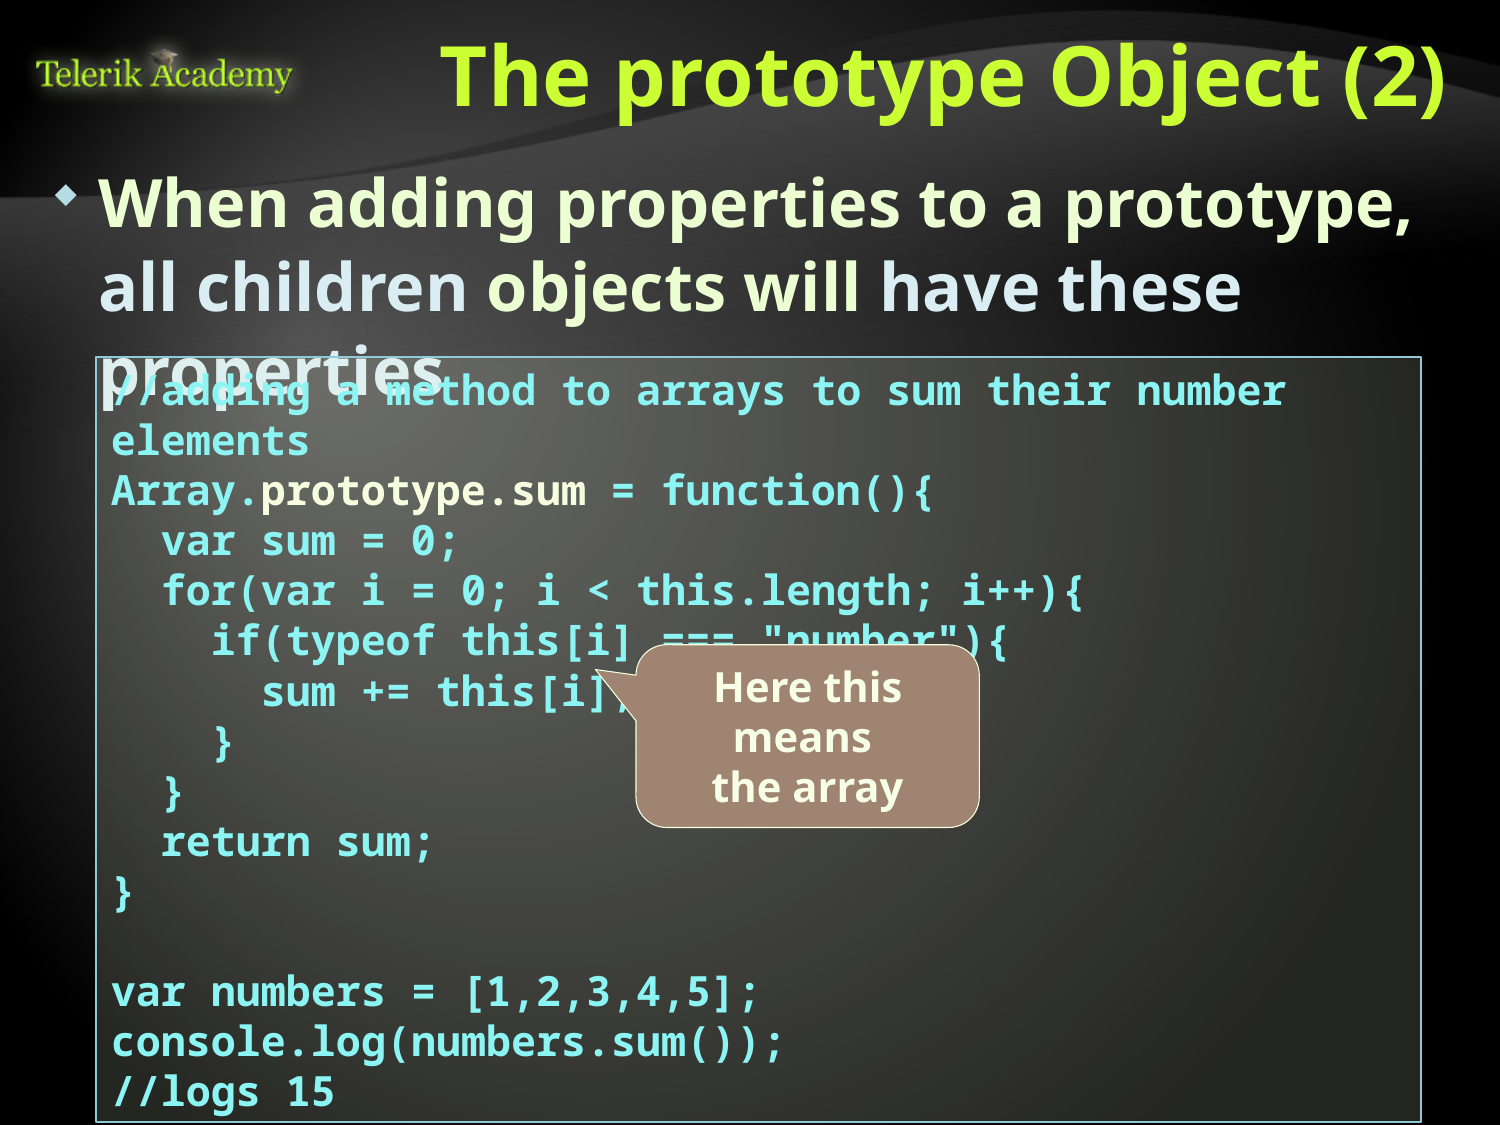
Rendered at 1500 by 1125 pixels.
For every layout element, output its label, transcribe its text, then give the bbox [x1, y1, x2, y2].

list When adding properties to a prototype, all children objects will have these properties [37, 149, 1463, 1100]
text_box Here this means the array [595, 644, 980, 828]
title The prototype Object (2) [300, 12, 1463, 149]
text_box //adding a method to arrays to sum their number elements Array.prototype.sum = function(){ var sum = 0; for(var i = 0; i < this.length; i++){ if(typeof this[i] === "number"){ sum += this[i]; } } return sum; } var numbers = [1,2,3,4,5]; console.log(numbers.sum()); //logs 15 [96, 356, 1422, 1122]
picture [0, 0, 1500, 1125]
